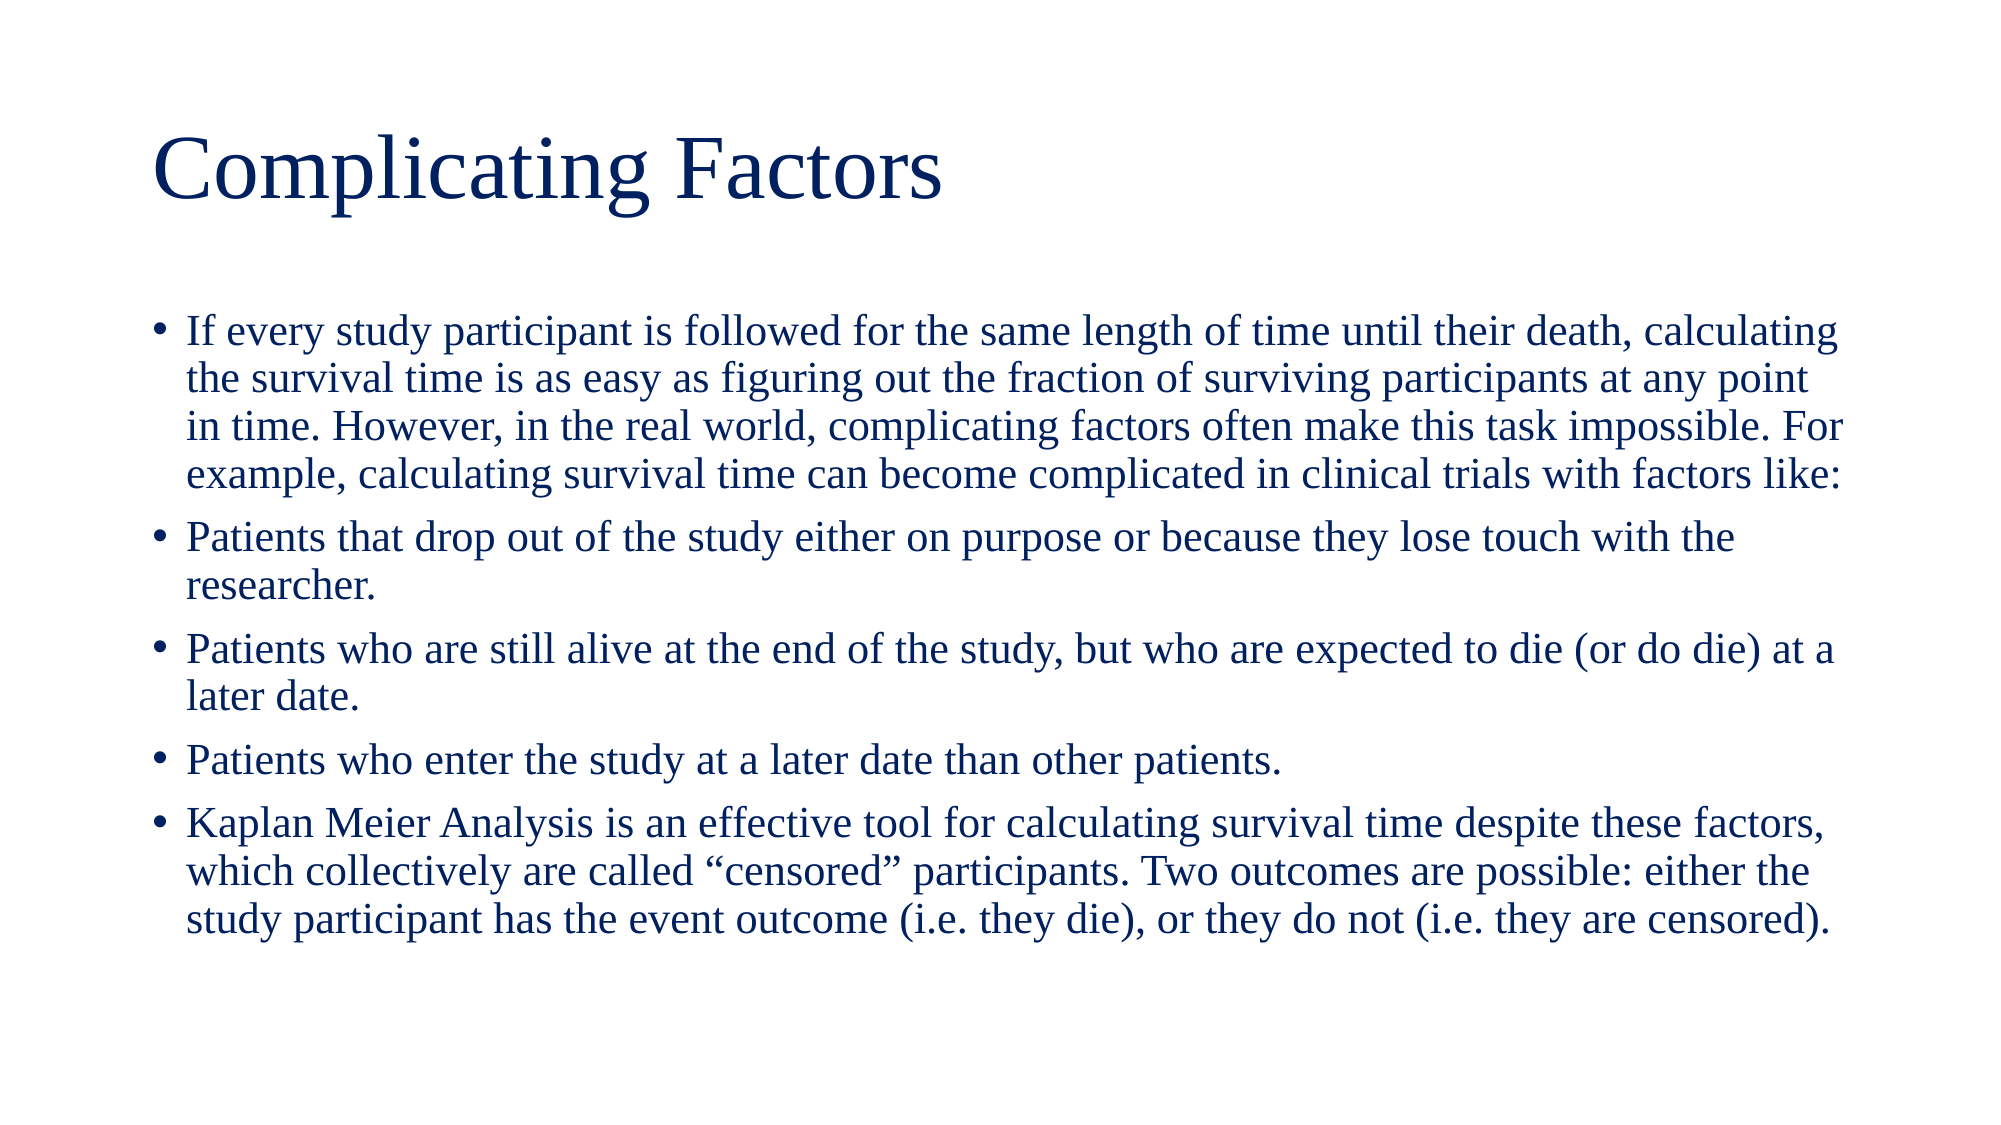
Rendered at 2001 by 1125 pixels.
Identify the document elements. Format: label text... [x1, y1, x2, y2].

title Complicating Factors [137, 59, 1863, 278]
list If every study participant is followed for the same length of time until their death, calculating the survival time is as easy as figuring out the fraction of surviving participants at any point in time. However, in the real world, complicating factors often make this task impossible. For example, calculating survival time can become complicated in clinical trials with factors like: Patients that drop out of the study either on purpose or because they lose touch with the researcher. Patients who are still alive at the end of the study, but who are expected to die (or do die) at a later date. Patients who enter the study at a later date than other patients. Kaplan Meier Analysis is an effective tool for calculating survival time despite these factors, which collectively are called “censored” participants. Two outcomes are possible: either the study participant has the event outcome (i.e. they die), or they do not (i.e. they are censored). [137, 299, 1863, 1014]
